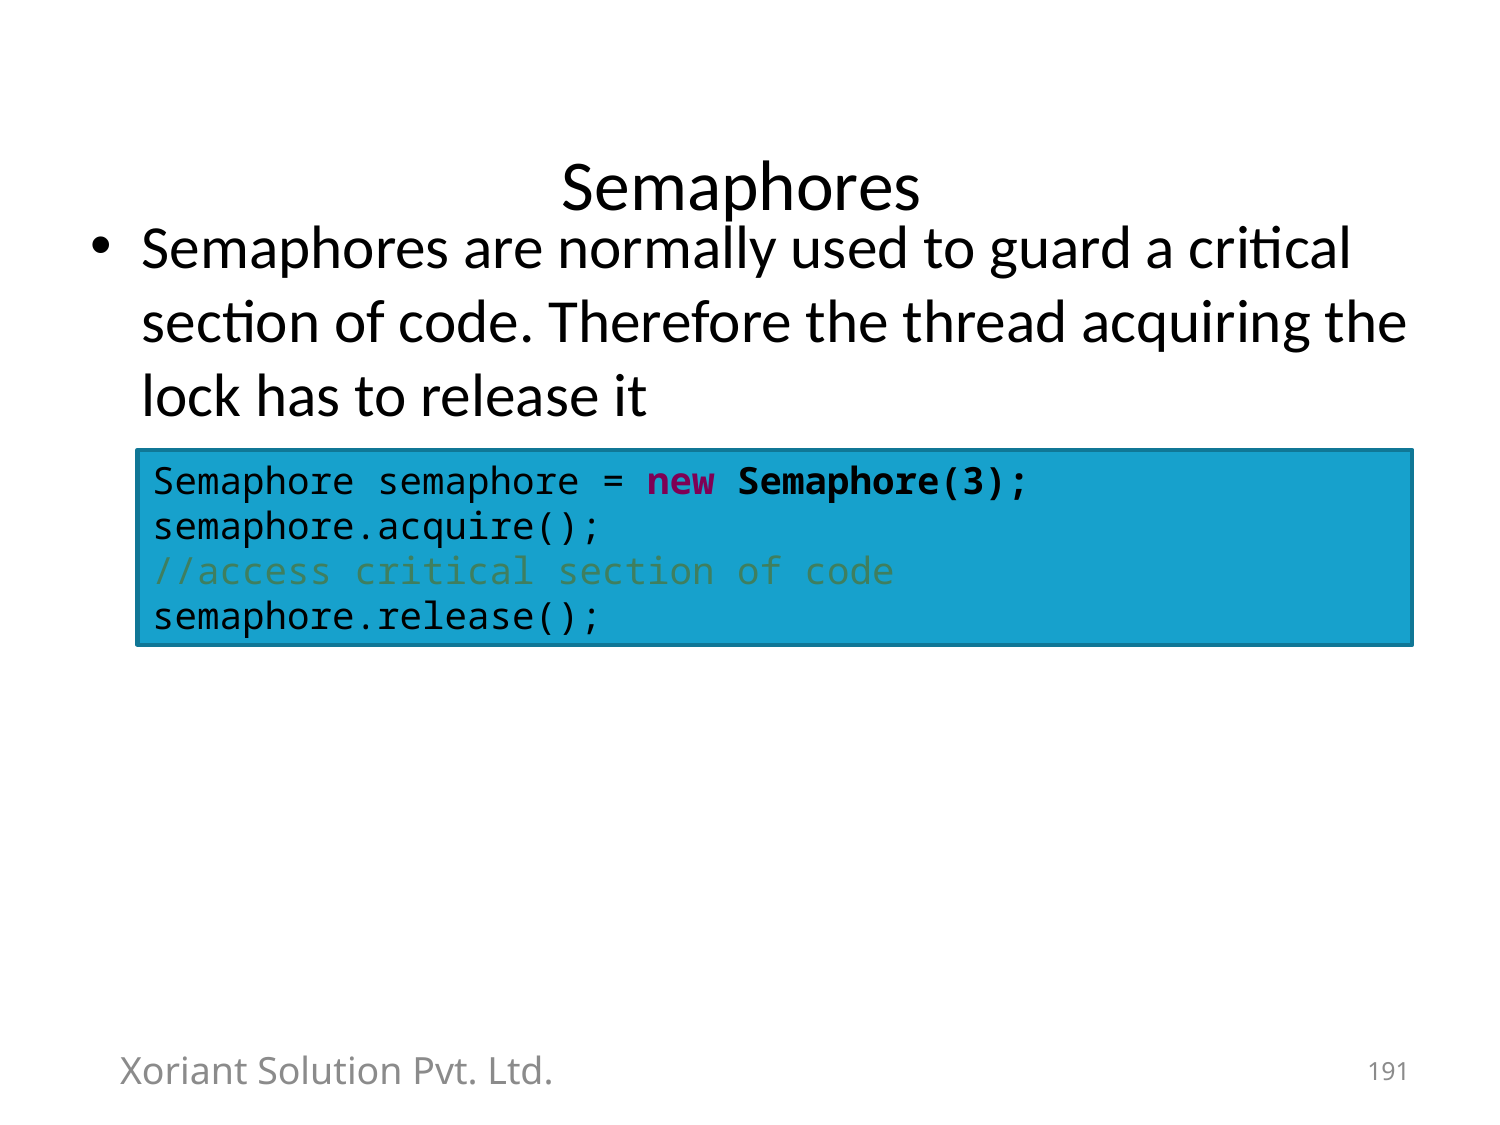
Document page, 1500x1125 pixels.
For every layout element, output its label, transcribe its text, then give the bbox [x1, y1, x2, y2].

text_box Semaphore semaphore = new Semaphore(3); semaphore.acquire(); //access critical section of code semaphore.release(); [135, 448, 1414, 647]
list Semaphores are normally used to guard a critical section of code. Therefore the thread acquiring the lock has to release it [75, 200, 1425, 438]
slide_number 191 [1325, 1042, 1425, 1103]
title Semaphores [75, 45, 1425, 200]
footer Xoriant Solution Pvt. Ltd. [105, 1042, 675, 1103]
